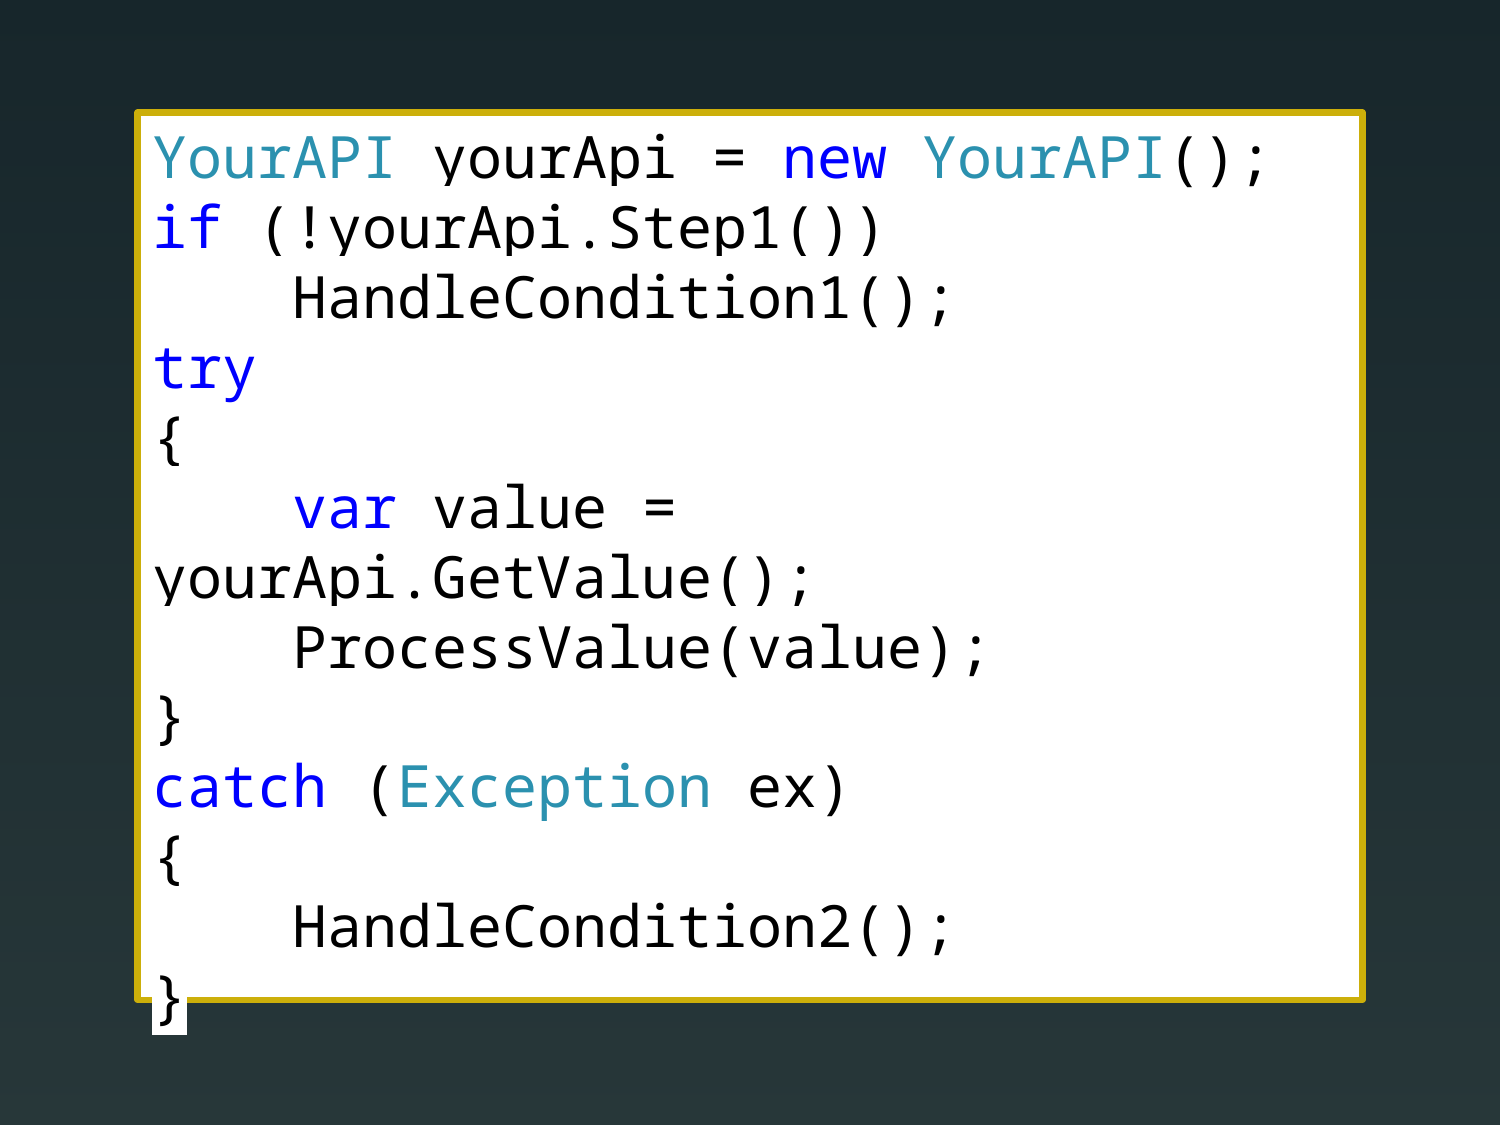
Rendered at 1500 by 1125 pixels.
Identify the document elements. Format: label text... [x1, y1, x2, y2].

text_box YourAPI yourApi = new YourAPI(); if (!yourApi.Step1()) HandleCondition1(); try { var value = yourApi.GetValue(); ProcessValue(value); } catch (Exception ex) { HandleCondition2(); } [137, 112, 1363, 1000]
